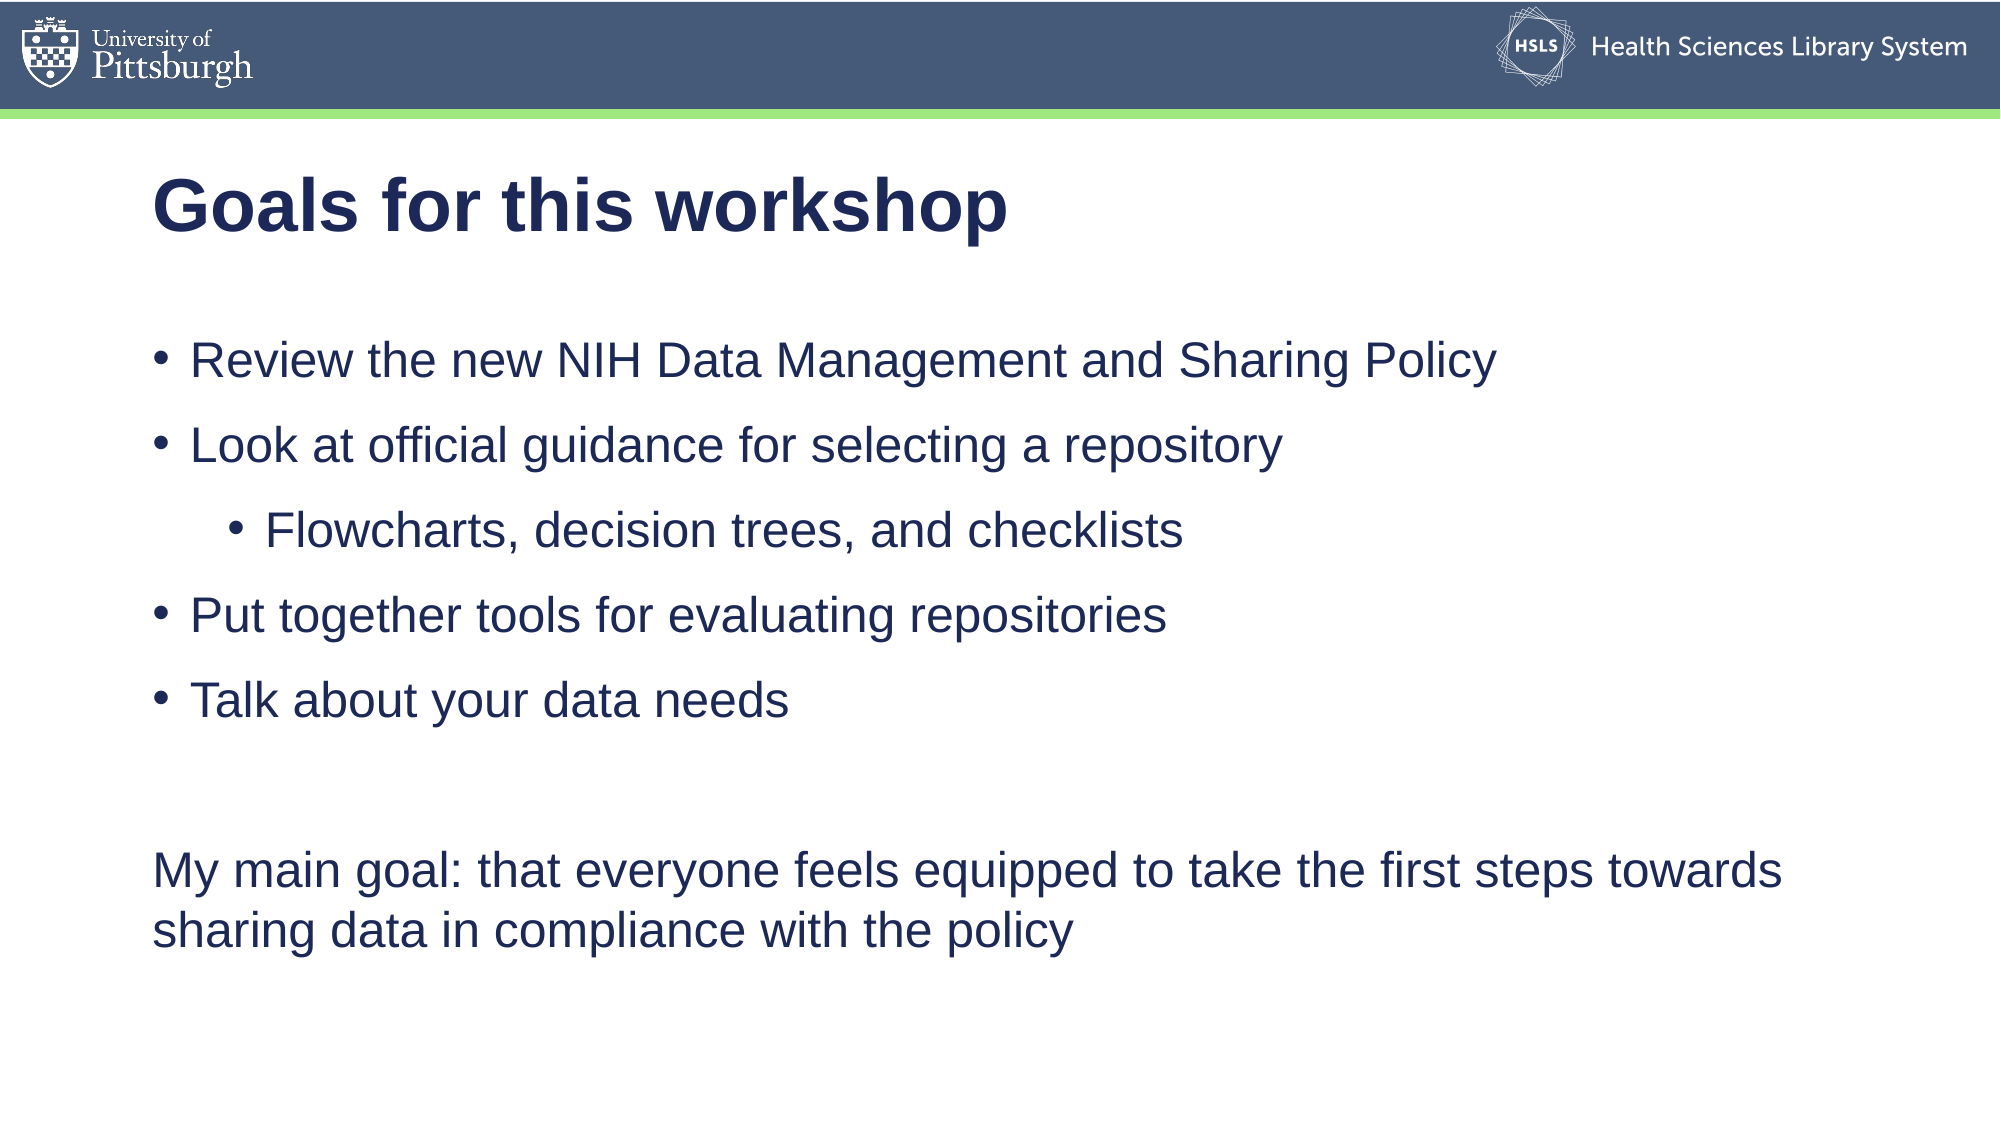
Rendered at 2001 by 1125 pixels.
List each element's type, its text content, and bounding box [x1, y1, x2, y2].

title Goals for this workshop [137, 140, 1863, 274]
picture [22, 17, 253, 88]
list Review the new NIH Data Management and Sharing Policy Look at official guidance for selecting a repository Flowcharts, decision trees, and checklists Put together tools for evaluating repositories Talk about your data needs My main goal: that everyone feels equipped to take the first steps towards sharing data in compliance with the policy [137, 319, 1863, 1034]
picture [1490, 5, 1972, 88]
